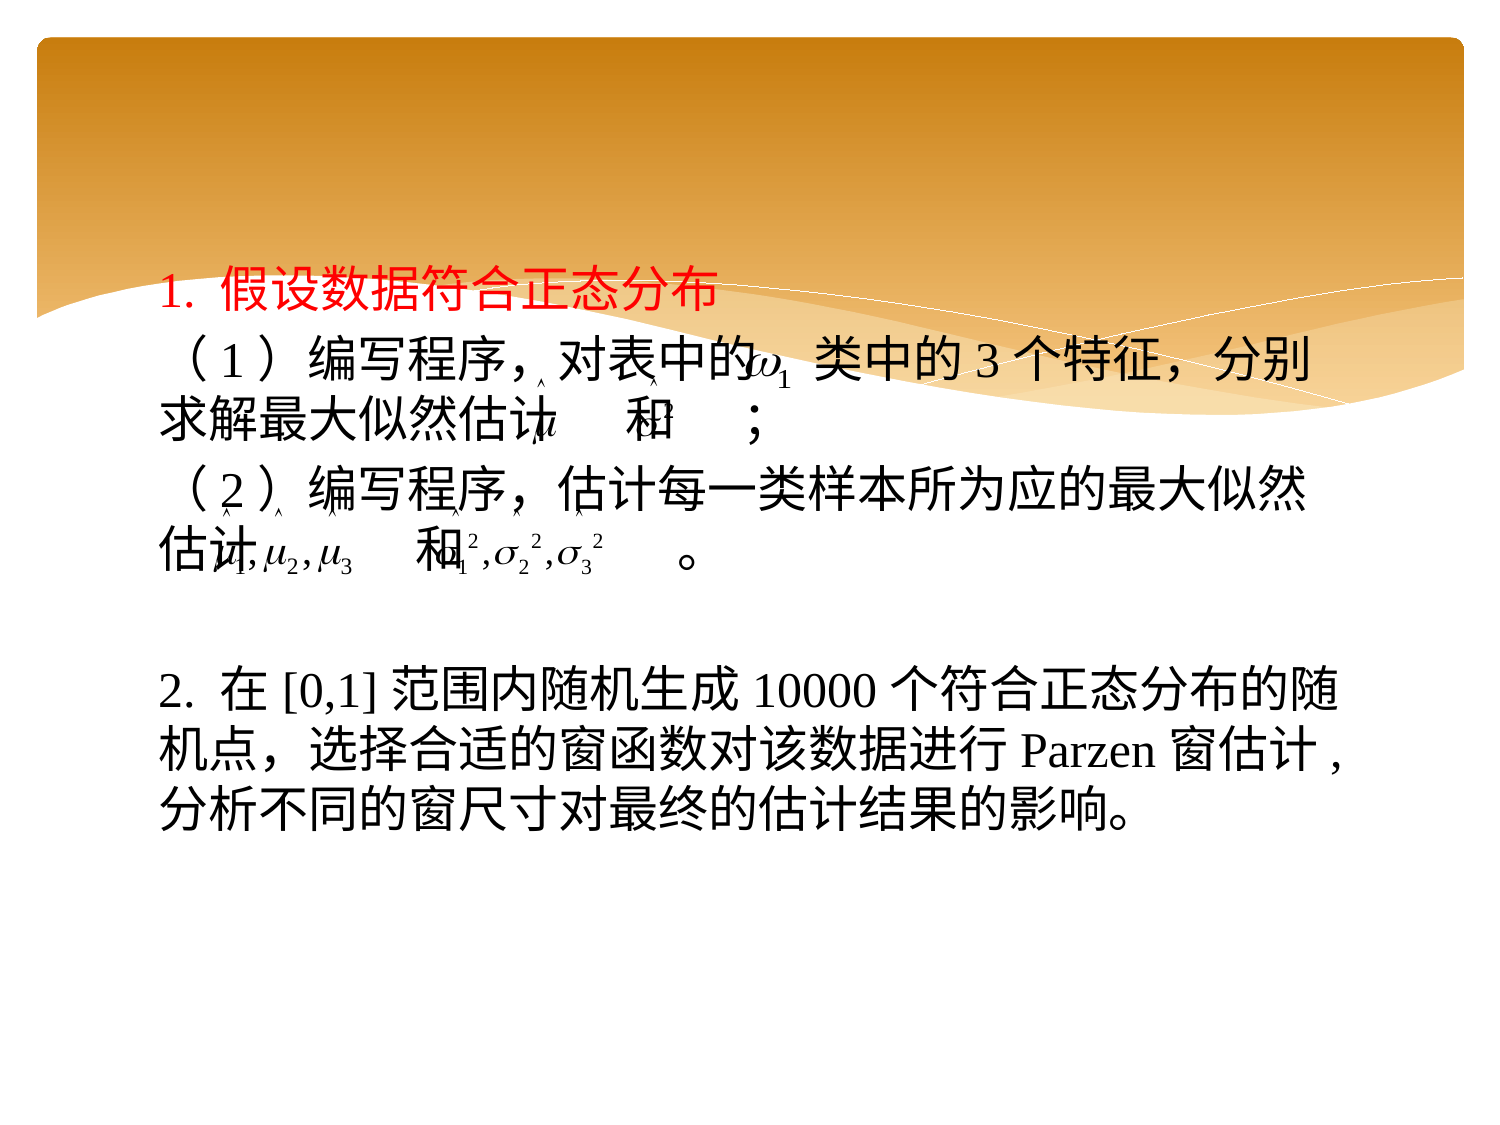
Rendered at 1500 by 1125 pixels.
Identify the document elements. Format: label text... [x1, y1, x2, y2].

list 1. 假设数据符合正态分布 （1）编写程序，对表中的 类中的3个特征，分别求解最大似然估计 和 ； （2）编写程序，估计每一类样本所为应的最大似然估计 和 。 2. 在[0,1]范围内随机生成10000个符合正态分布的随机点，选择合适的窗函数对该数据进行Parzen窗估计,分析不同的窗尺寸对最终的估计结果的影响。 [143, 249, 1359, 1012]
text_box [631, 373, 684, 445]
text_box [206, 503, 361, 582]
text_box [525, 373, 565, 452]
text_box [737, 332, 798, 398]
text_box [430, 503, 613, 582]
